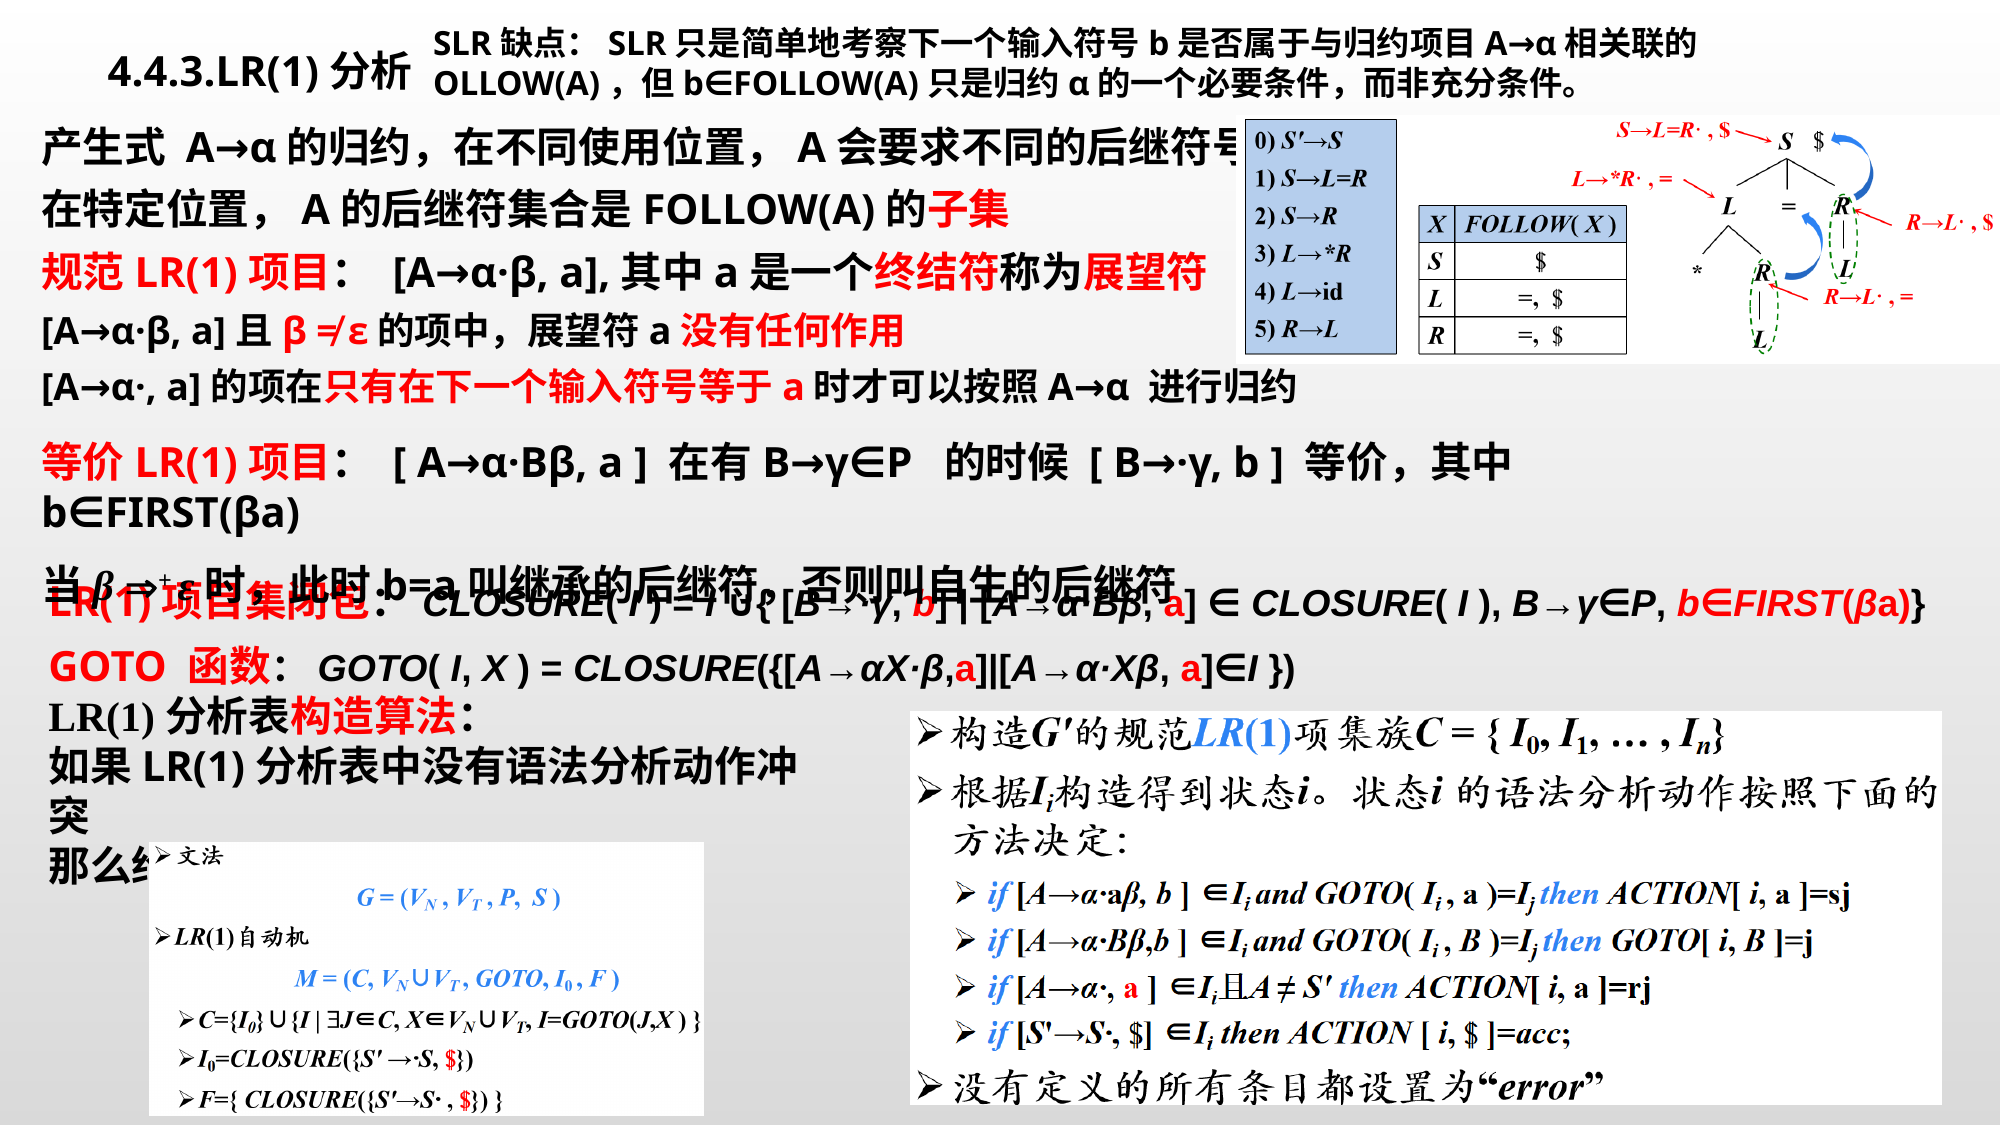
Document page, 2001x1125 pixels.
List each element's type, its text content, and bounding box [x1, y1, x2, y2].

text_box LR(1)项目集闭包：CLOSURE( I ) = I ∪{ [B→·γ, b] | [A→α·Bβ, a] ∈ CLOSURE( I ), B→γ∈P, b∈FIRST(βa)} [33, 567, 1988, 633]
text_box GOTO 函数：GOTO( I, X ) = CLOSURE({[A→αX·β,a]|[A→α·Xβ, a]∈I }) [33, 632, 1312, 698]
text_box SLR缺点：SLR只是简单地考察下一个输入符号b是否属于与归约项目A→α相关联的OLLOW(A)，但b∈FOLLOW(A)只是归约α的一个必要条件，而非充分条件。 [418, 14, 1774, 110]
text_box 4.4.3.LR(1)分析 [92, 37, 418, 102]
picture [1236, 115, 2000, 364]
picture [149, 842, 704, 1116]
picture [910, 711, 1942, 1105]
text_box LR(1)分析表构造算法： 如果LR(1)分析表中没有语法分析动作冲突 那么给定的文法就称为LR(1)文法 [33, 682, 841, 846]
text_box 等价LR(1)项目： [ A→α·Bβ, a ] 在有B→γ∈P 的时候 [ B→·γ, b ] 等价，其中b∈FIRST(βa) 当β + ε时，此时b=a叫继承的后继符，否则叫自生的后继符 [26, 428, 1699, 617]
text_box 产生式 A→α的归约，在不同使用位置，A会要求不同的后继符号。 在特定位置，A的后继符集合是FOLLOW(A)的子集 规范LR(1)项目： [A→α·β, a],其中a是一个终结符称为展望符 [A→α·β, a]且β ≠ ε的项中，展望符a没有任何作用 [A→α·, a]的项在只有在下一个输入符号等于a时才可以按照A→α 进行归约 [26, 113, 1692, 426]
